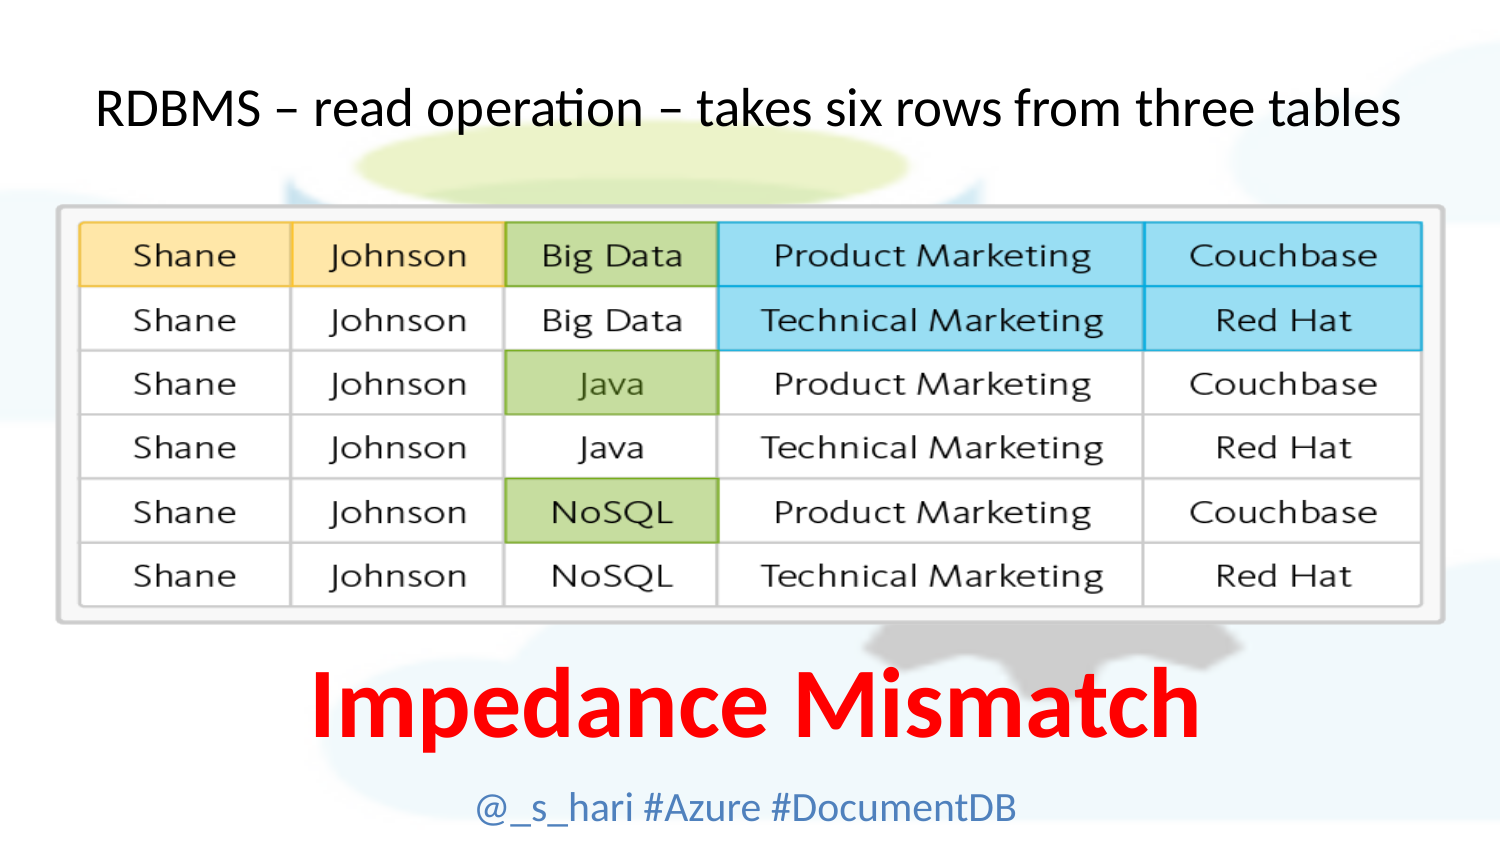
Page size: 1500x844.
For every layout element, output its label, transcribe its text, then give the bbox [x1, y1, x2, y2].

title RDBMS – read operation – takes six rows from three tables [75, 33, 1425, 172]
text_box Impedance Mismatch [294, 662, 1219, 765]
footer @_s_hari #Azure #DocumentDB [75, 782, 1425, 827]
picture [0, 174, 1500, 655]
